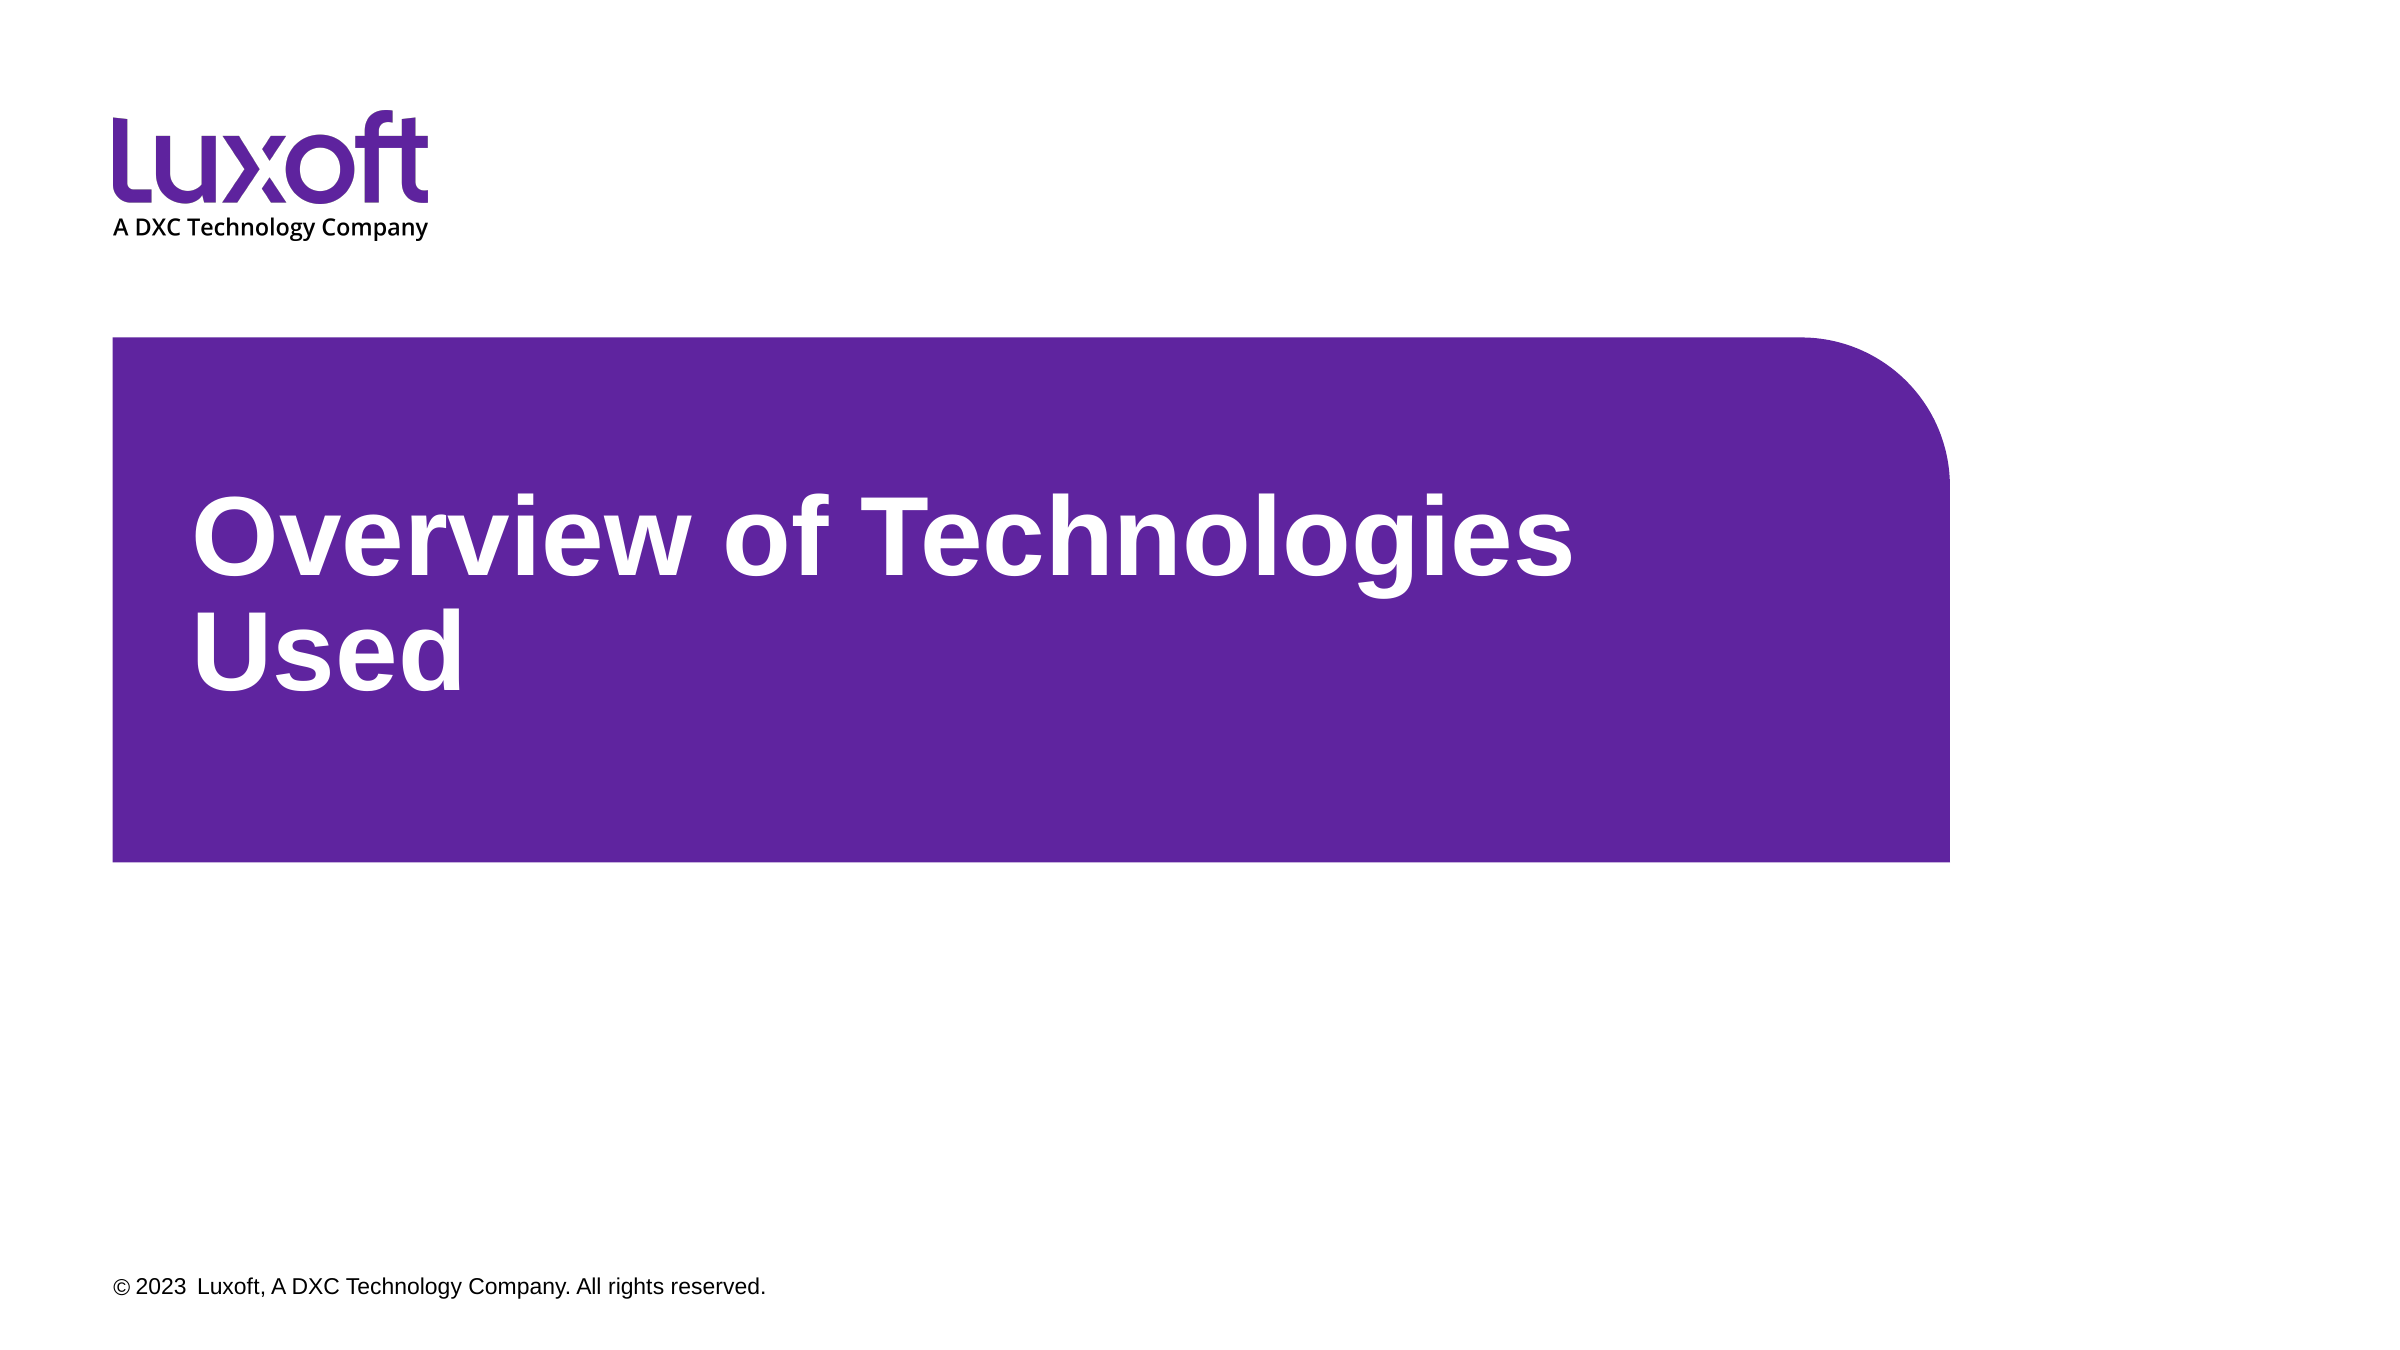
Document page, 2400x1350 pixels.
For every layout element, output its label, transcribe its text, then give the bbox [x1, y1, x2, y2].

title Overview of Technologies Used [191, 337, 1821, 860]
picture [113, 110, 428, 241]
